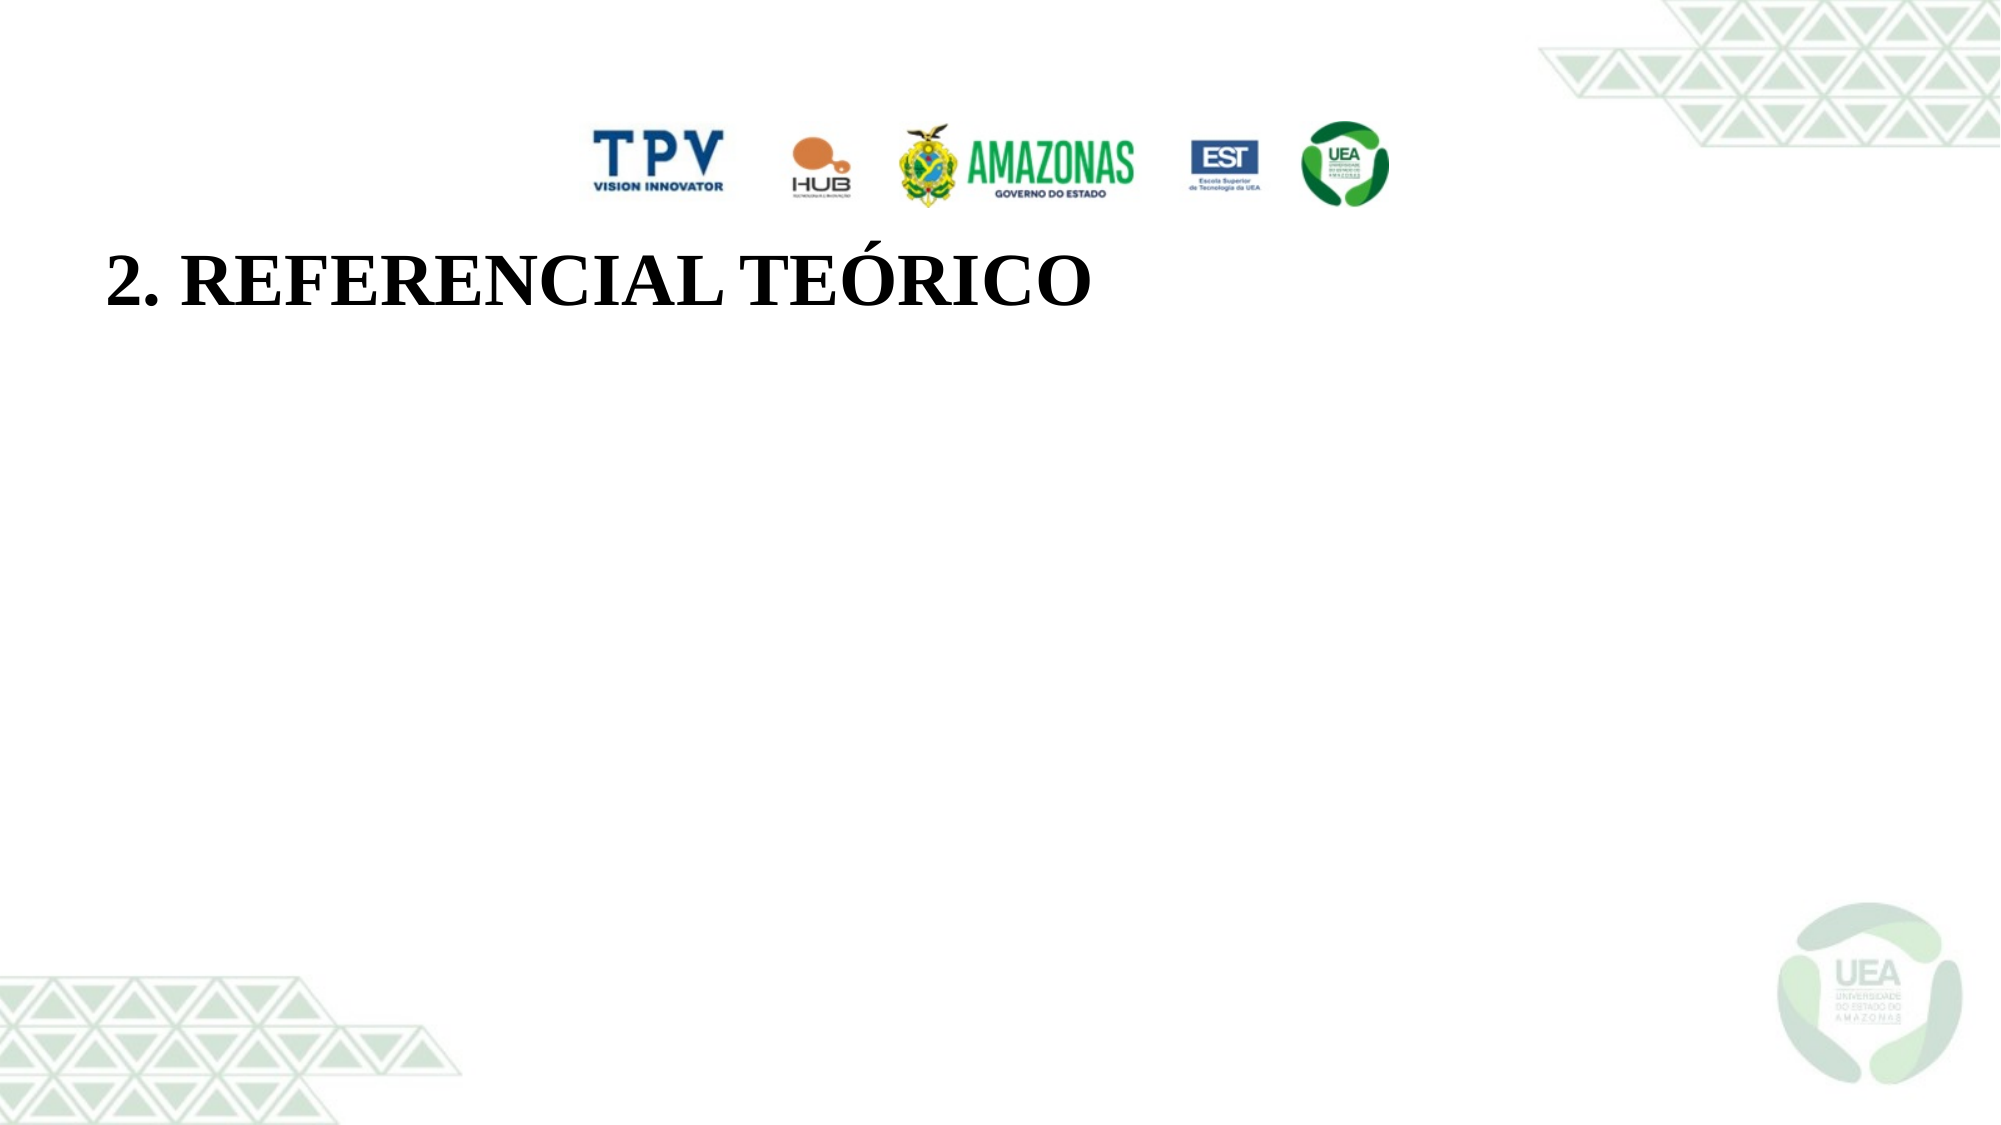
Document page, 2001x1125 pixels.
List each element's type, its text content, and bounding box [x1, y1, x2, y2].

picture [0, 0, 2001, 1125]
subtitle [373, 137, 1567, 944]
text_box 2. REFERENCIAL TEÓRICO [90, 223, 1308, 329]
